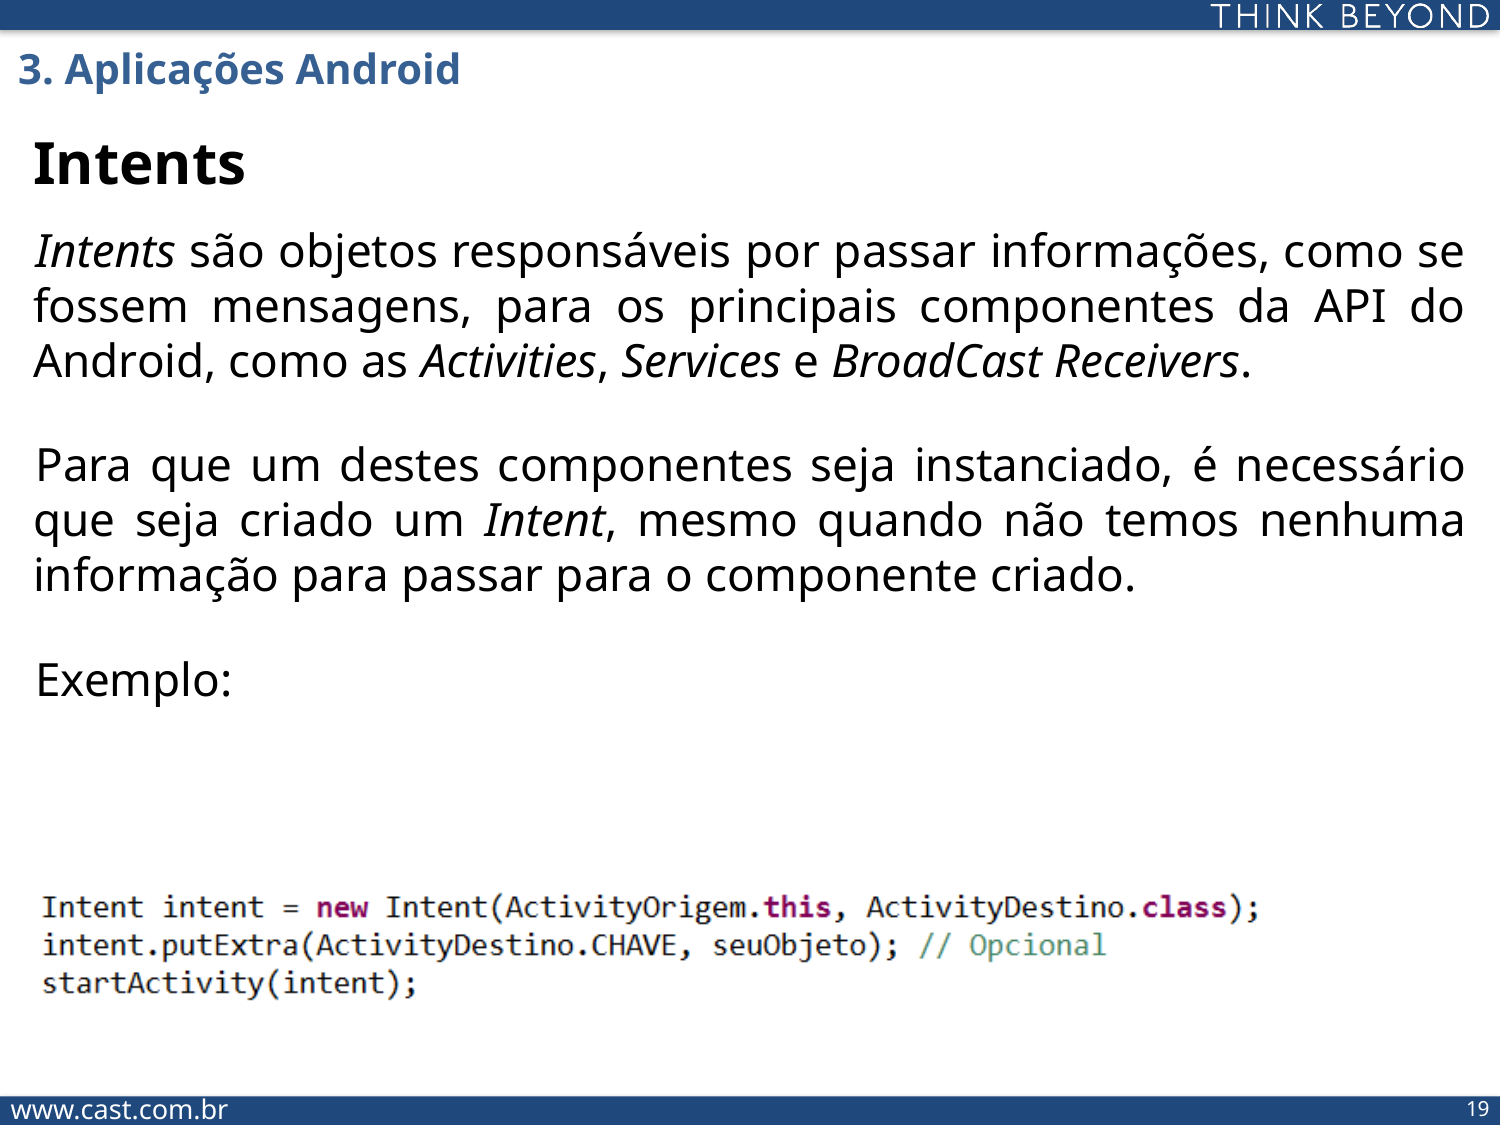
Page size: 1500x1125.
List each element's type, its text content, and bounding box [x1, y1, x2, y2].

text_box 3. Aplicações Android [18, 37, 1482, 98]
picture [38, 889, 1265, 1002]
list Intents Intents são objetos responsáveis por passar informações, como se fossem mensagens, para os principais componentes da API do Android, como as Activities, Services e BroadCast Receivers. Para que um destes componentes seja instanciado, é necessário que seja criado um Intent, mesmo quando não temos nenhuma informação para passar para o componente criado. Exemplo: [18, 119, 1482, 1076]
picture [1203, 0, 1495, 32]
slide_number 18 [1459, 1097, 1496, 1123]
